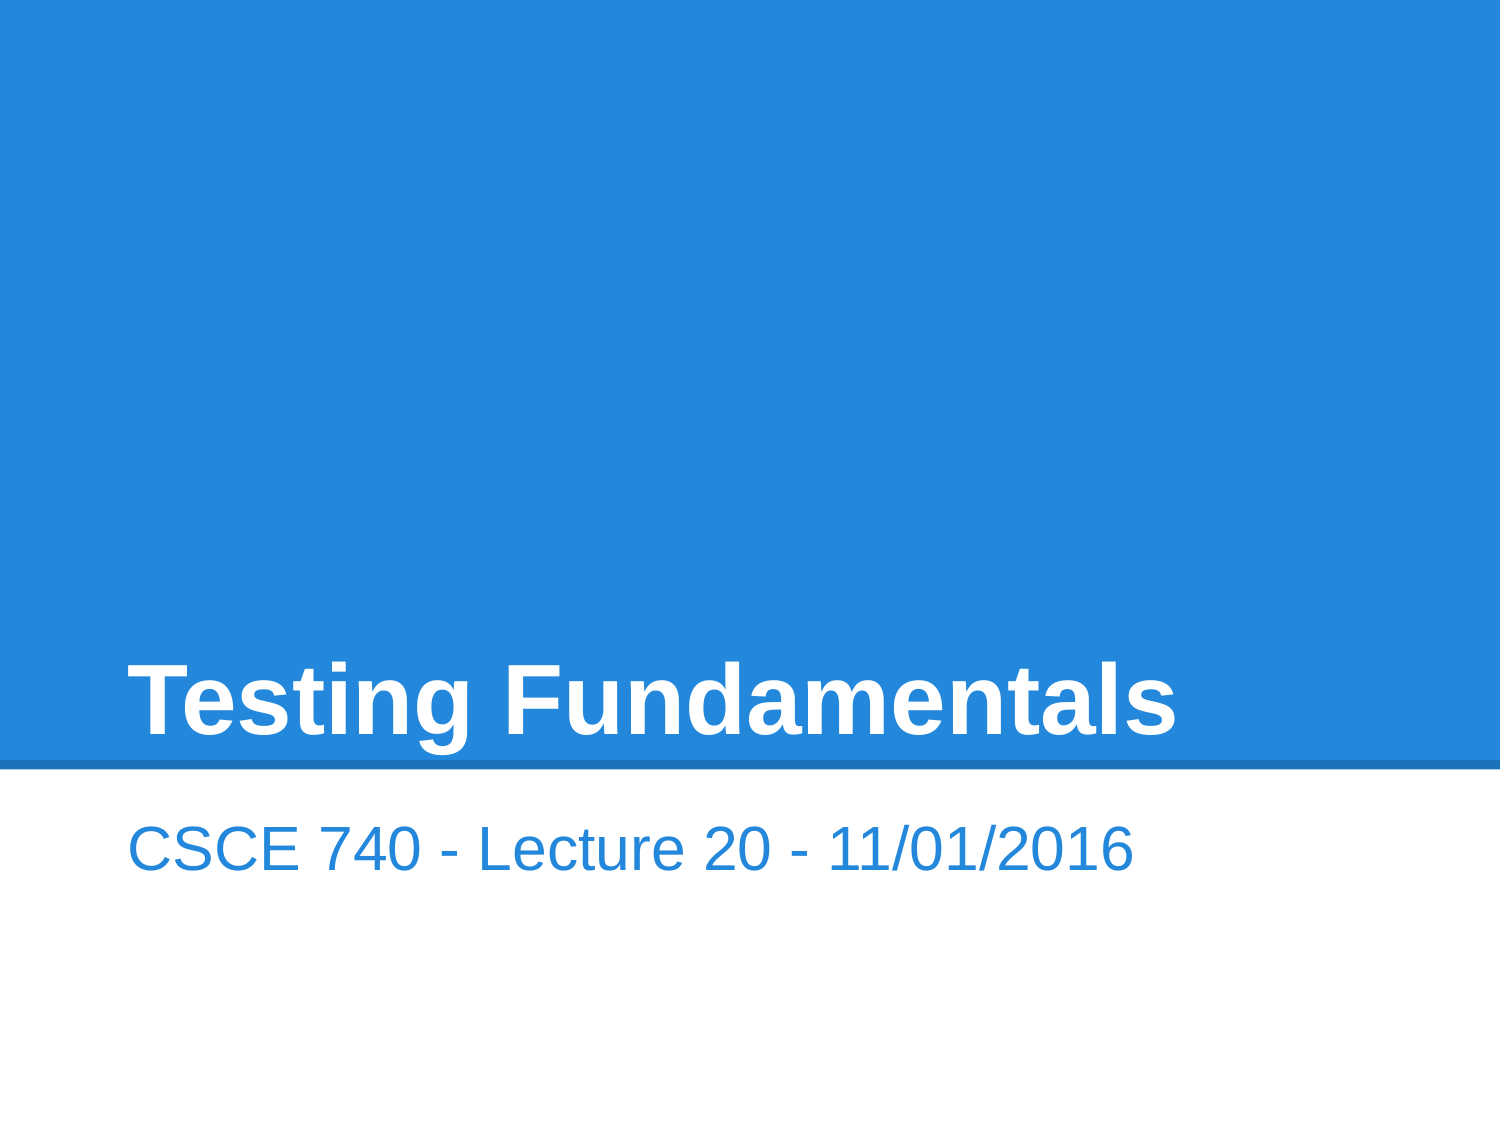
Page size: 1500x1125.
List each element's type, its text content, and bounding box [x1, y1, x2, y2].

subtitle CSCE 740 - Lecture 20 - 11/01/2016 [112, 793, 1388, 963]
title Testing Fundamentals [112, 408, 1388, 770]
